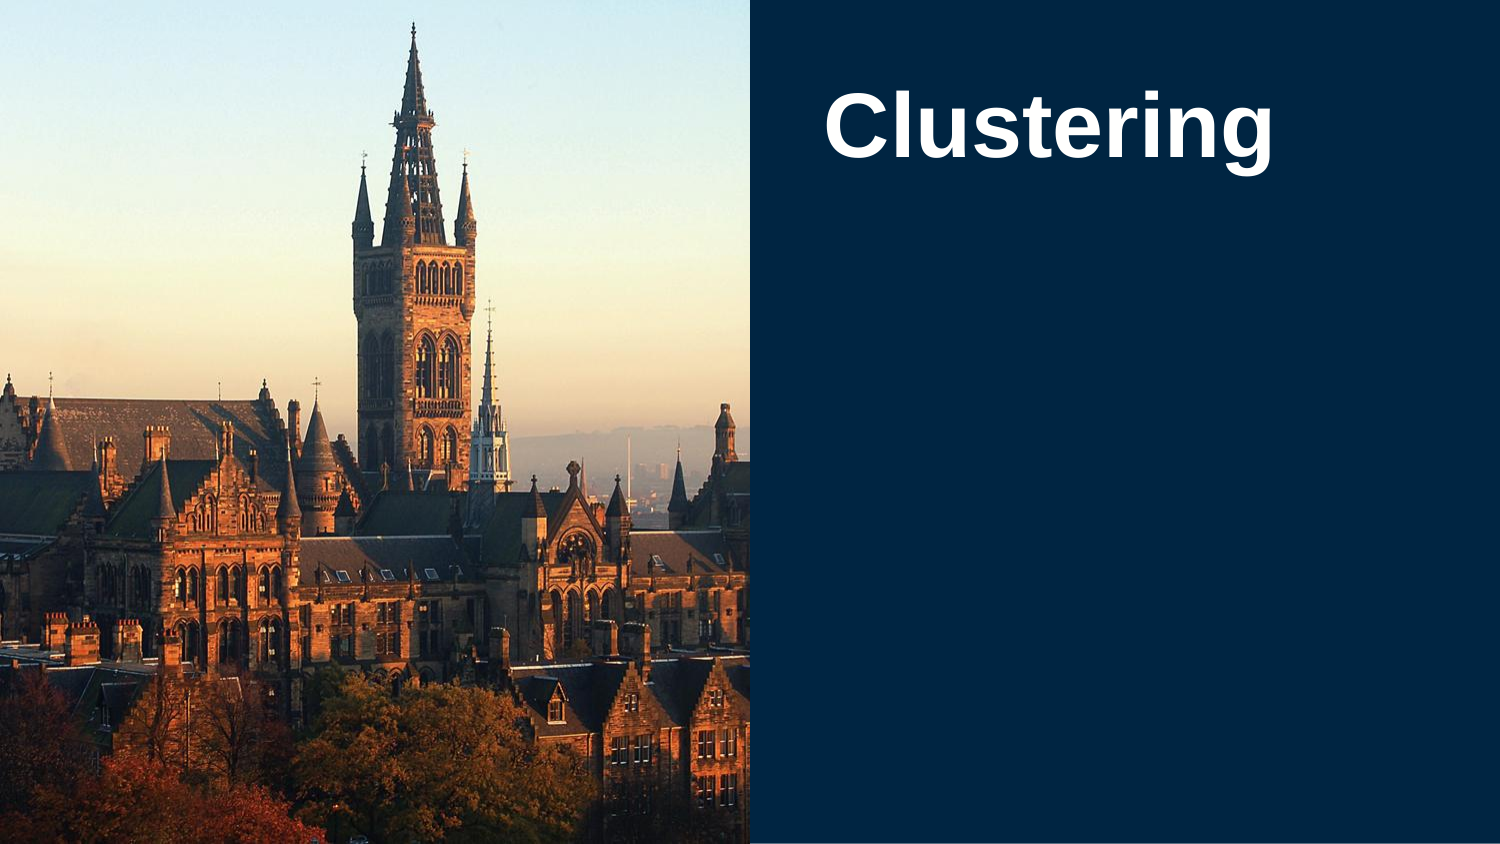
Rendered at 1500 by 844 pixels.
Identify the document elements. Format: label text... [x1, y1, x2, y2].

picture [0, 0, 750, 844]
title Clustering [809, 79, 1447, 269]
